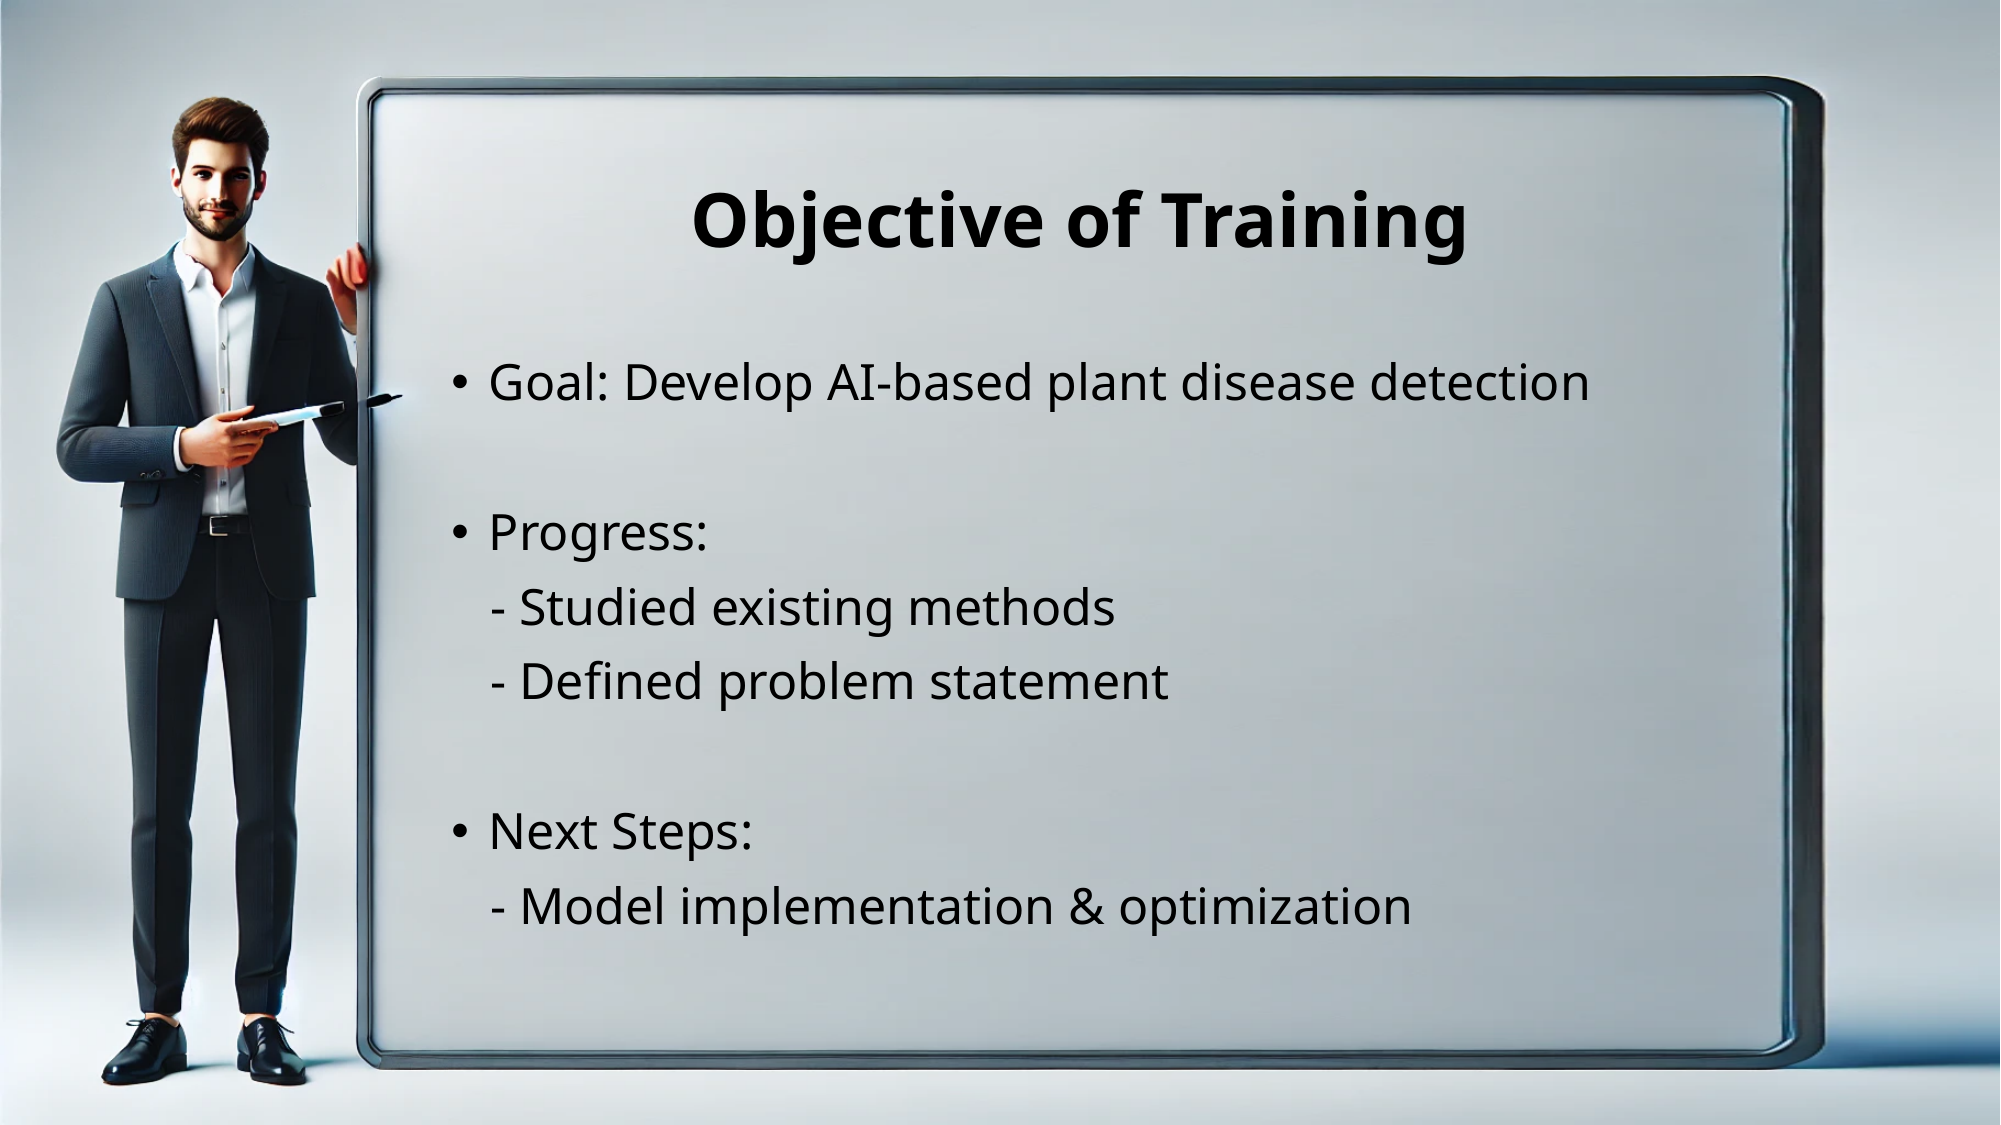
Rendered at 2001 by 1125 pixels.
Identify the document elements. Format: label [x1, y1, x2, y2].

text_box [0, 0, 2000, 1125]
